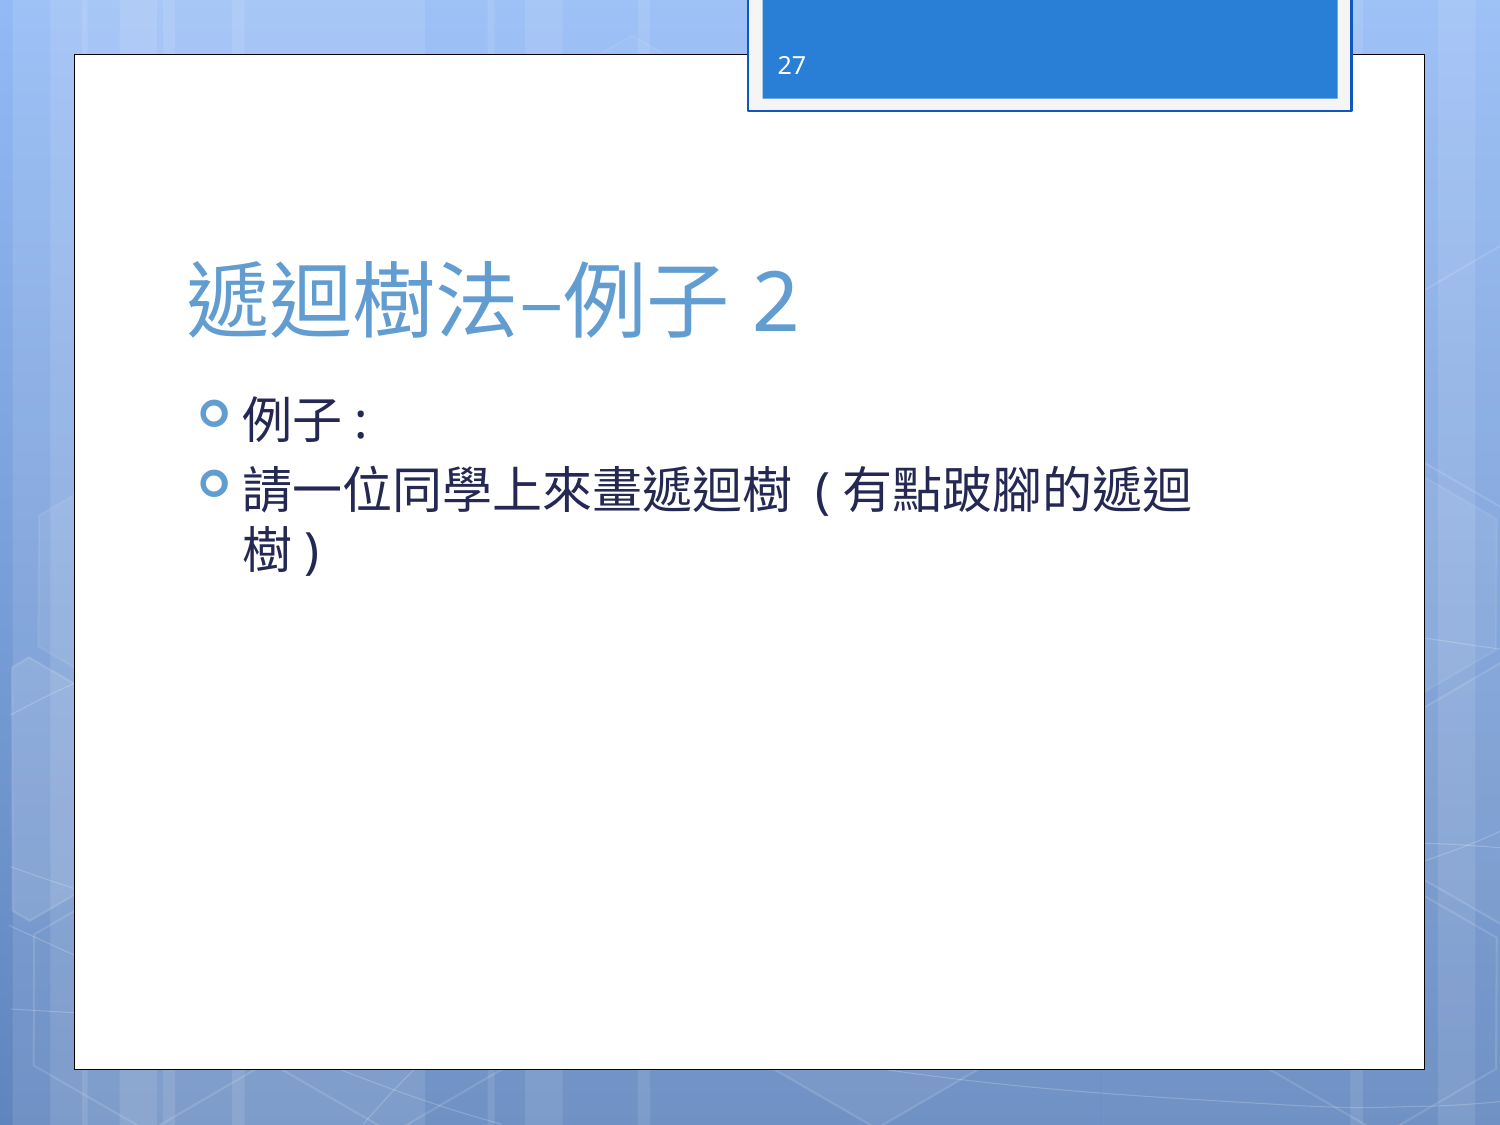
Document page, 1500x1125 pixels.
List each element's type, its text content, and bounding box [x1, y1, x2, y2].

title 遞迴樹法–例子2 [171, 168, 1324, 357]
slide_number 27 [762, 36, 982, 97]
